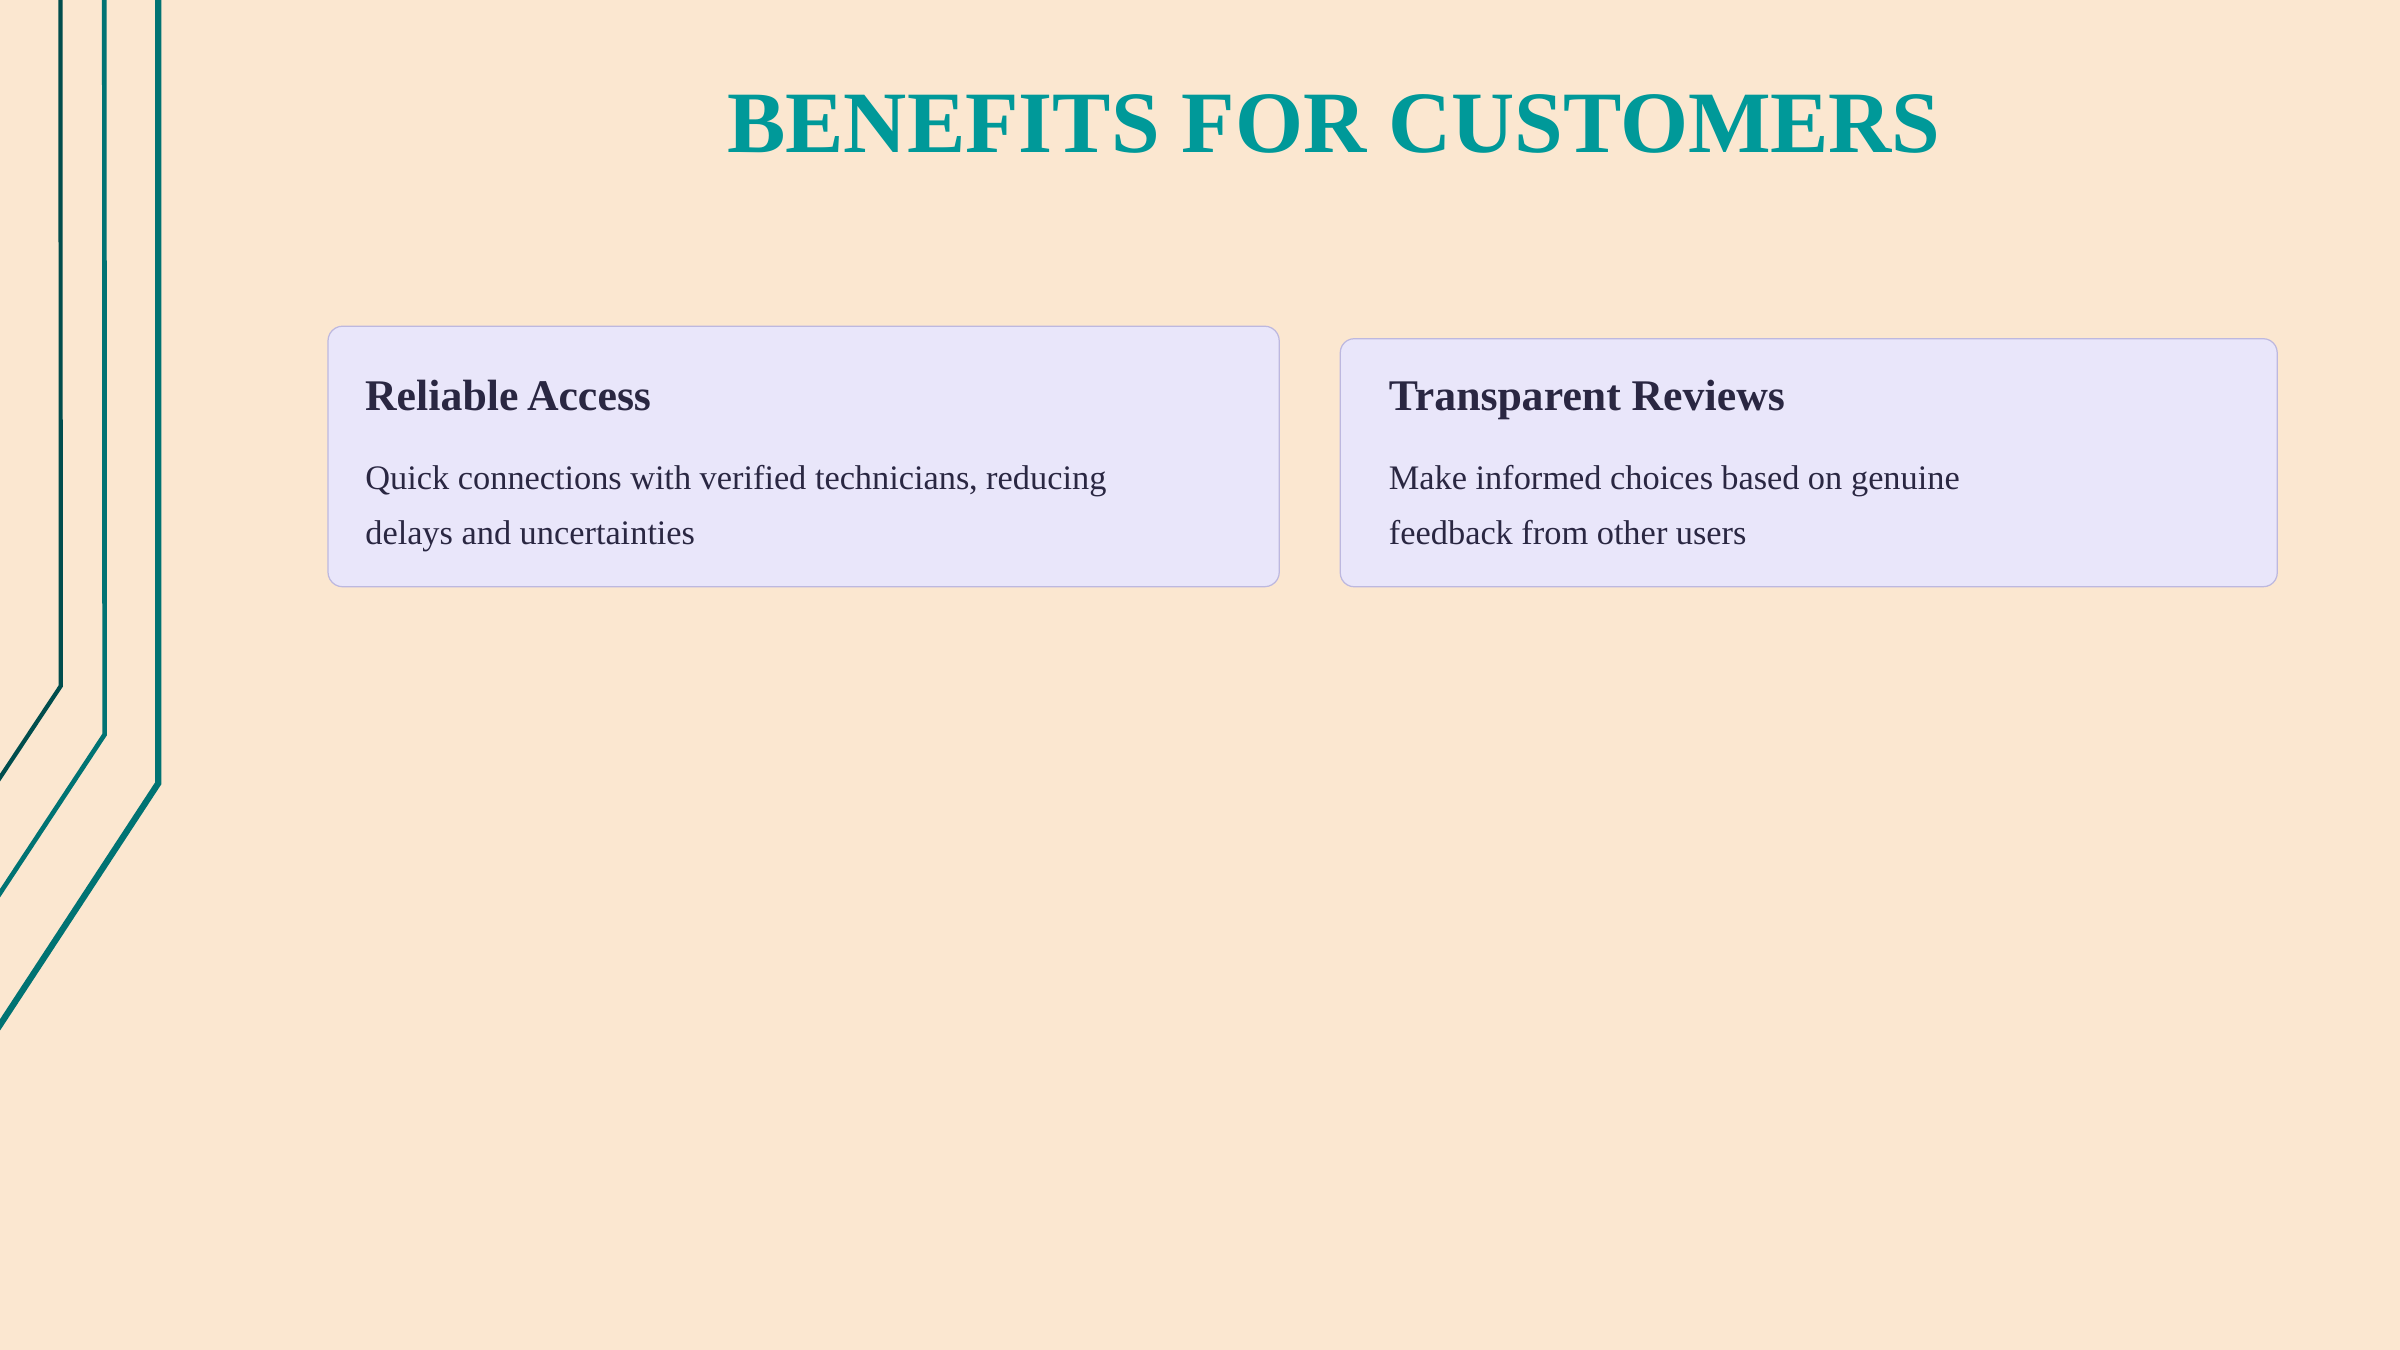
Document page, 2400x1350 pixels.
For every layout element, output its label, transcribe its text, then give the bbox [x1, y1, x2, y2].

text_box Transparent Reviews [1388, 364, 1828, 420]
text_box Make informed choices based on genuine feedback from other users [1388, 441, 2092, 554]
text_box Quick connections with verified technicians, reducing delays and uncertainties [365, 441, 1123, 554]
text_box [1340, 338, 2278, 587]
text_box BENEFITS FOR CUSTOMERS [727, 60, 1557, 171]
text_box [327, 326, 1280, 587]
text_box Reliable Access [365, 364, 804, 420]
